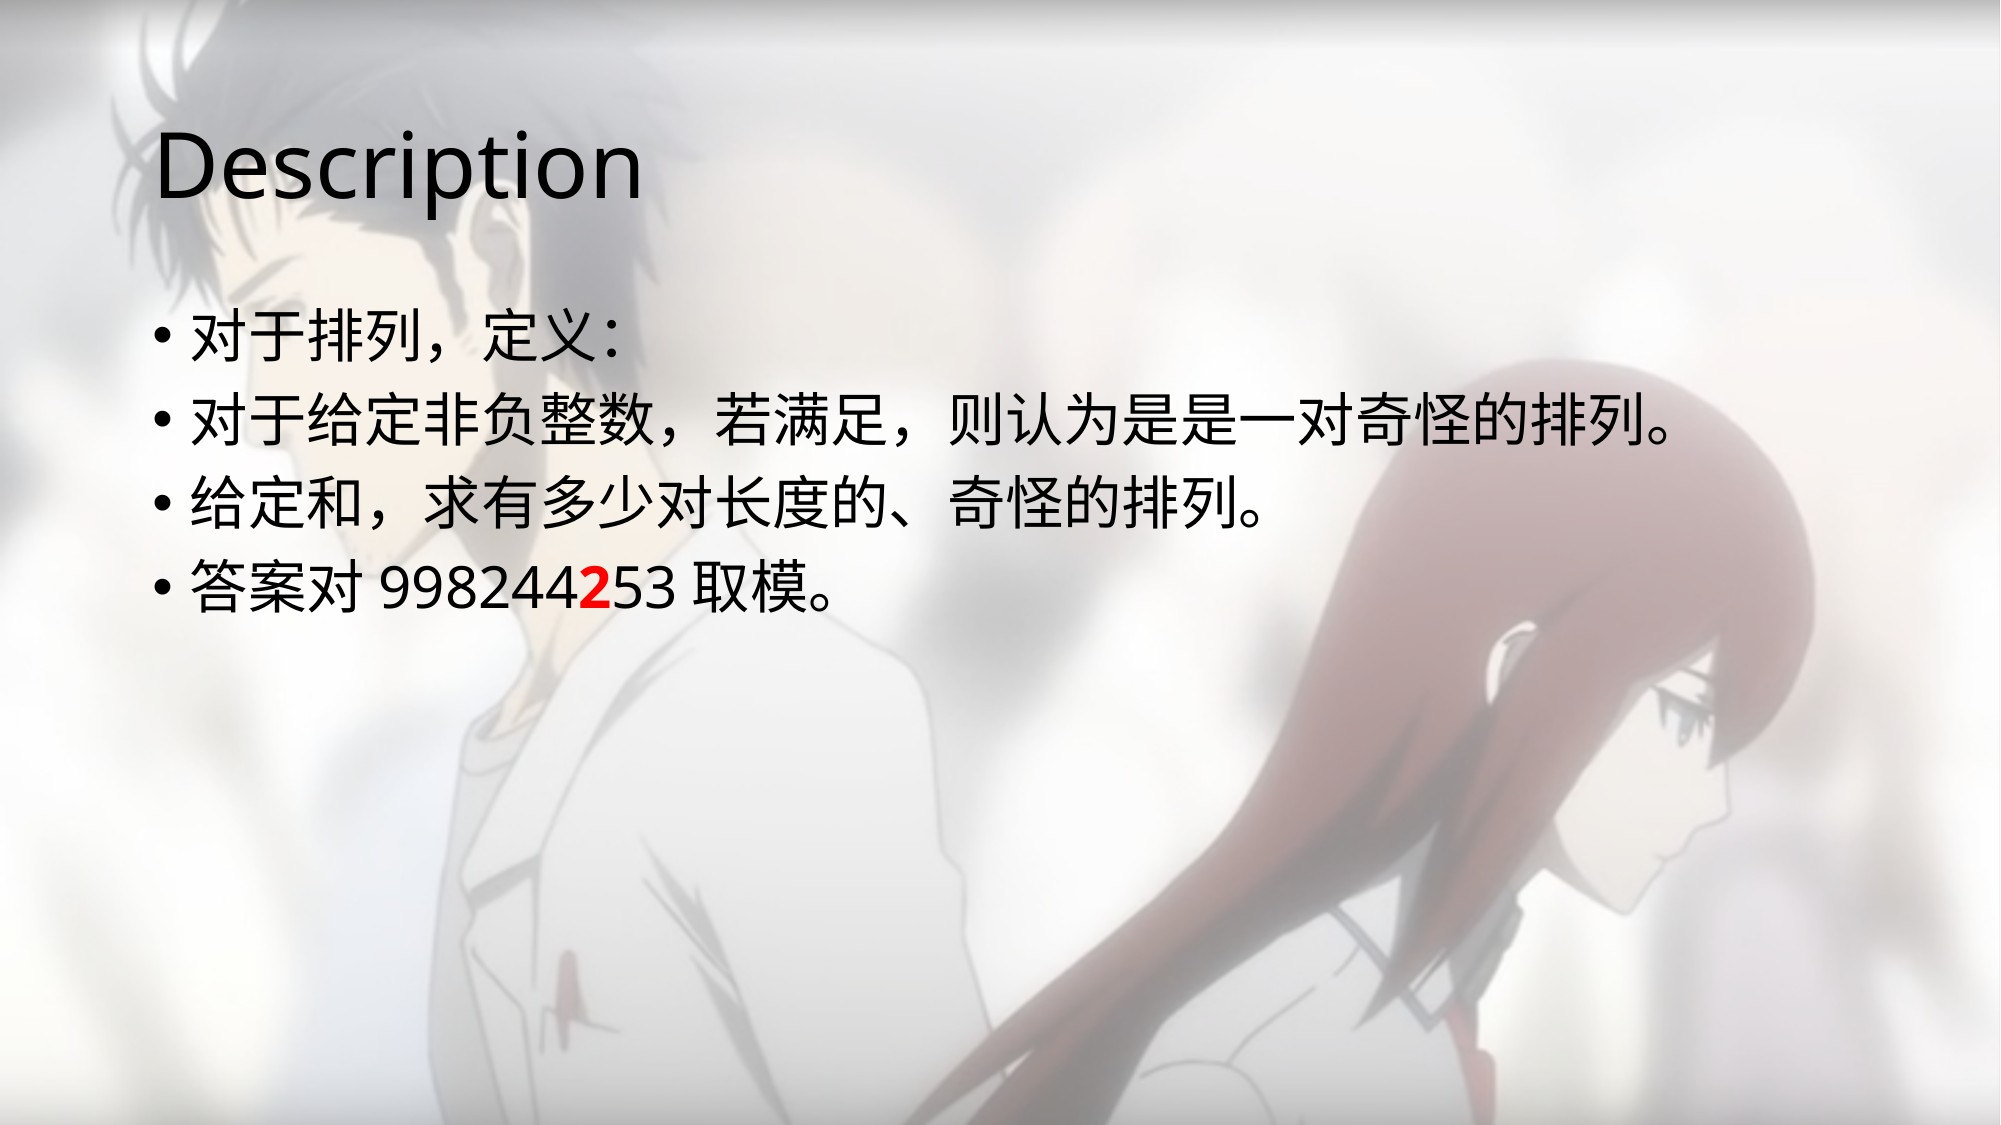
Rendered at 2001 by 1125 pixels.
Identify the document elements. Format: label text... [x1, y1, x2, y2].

title Description [137, 59, 1863, 278]
